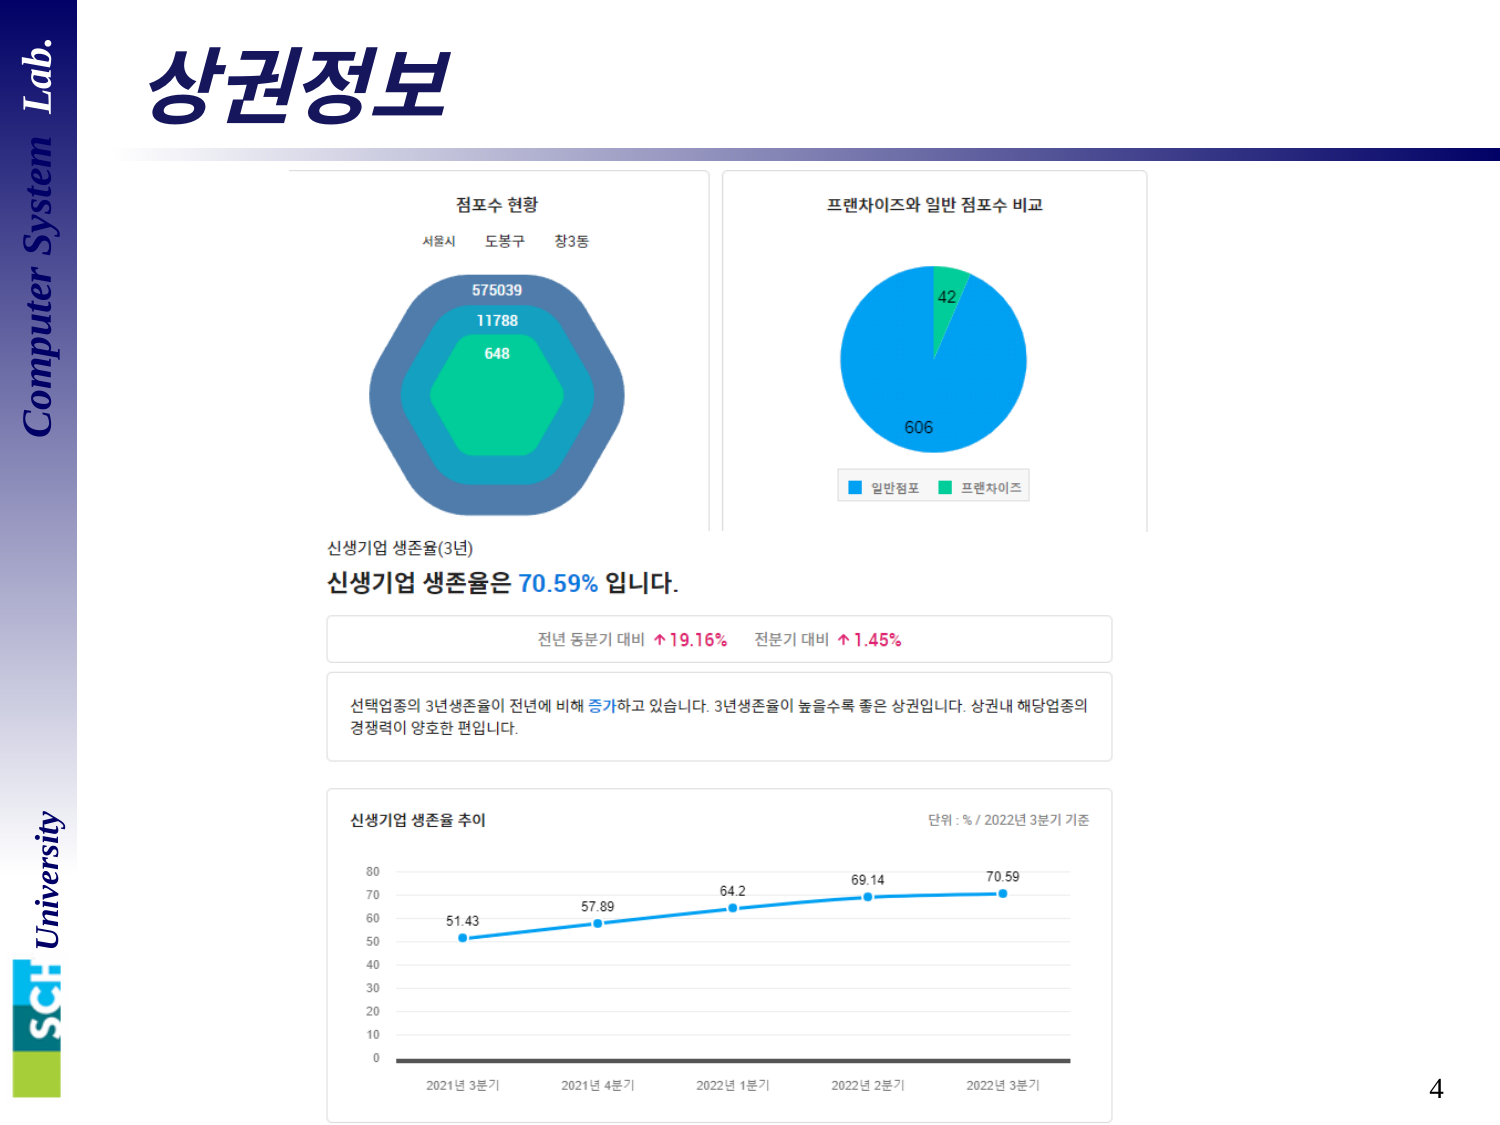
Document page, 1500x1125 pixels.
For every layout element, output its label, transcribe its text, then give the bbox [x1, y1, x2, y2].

title 상권정보 [123, 25, 1460, 143]
picture [289, 170, 1150, 1125]
picture [5, 952, 69, 1104]
